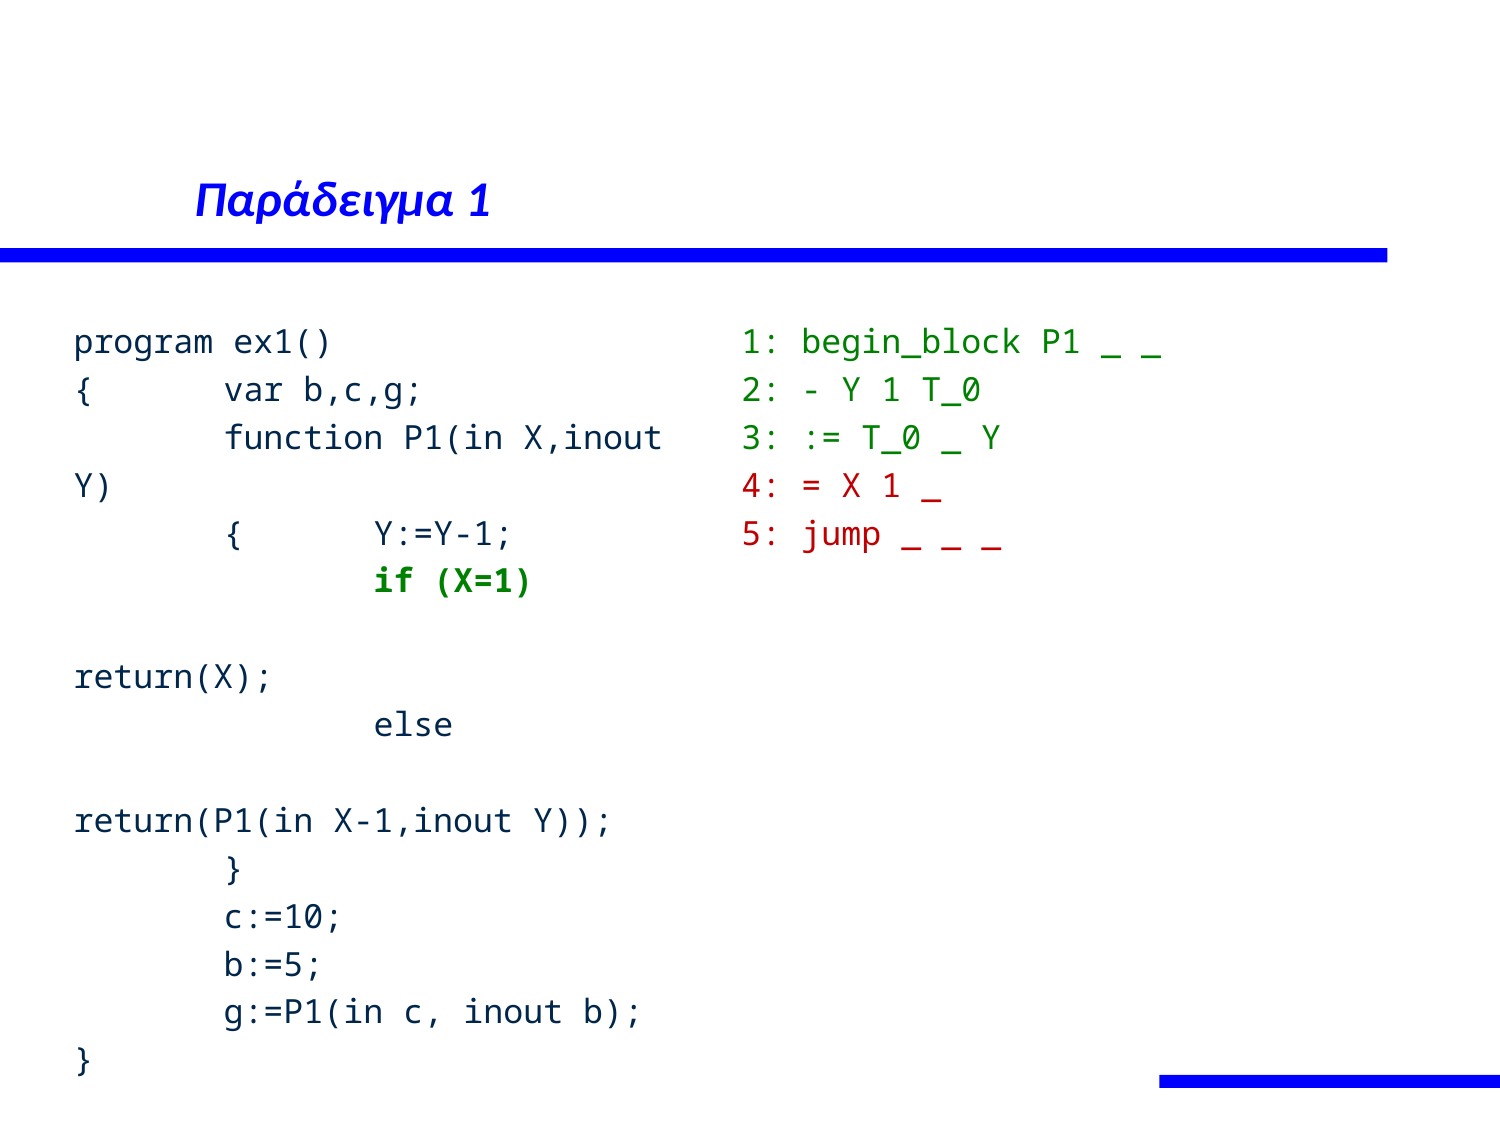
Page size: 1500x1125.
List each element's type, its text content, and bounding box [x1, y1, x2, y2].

list program ex1() { var b,c,g; function P1(in X,inout Y) { Y:=Y-1; if (X=1) return(X); else return(P1(in X-1,inout Y)); } c:=10; b:=5; g:=P1(in c, inout b); } [58, 304, 708, 993]
title Παράδειγμα 1 [179, 46, 1455, 235]
text_box 1: begin_block P1 _ _ 2: - Y 1 T_0 3: := T_0 _ Y 4: = X 1 _ 5: jump _ _ _ [726, 304, 1376, 993]
